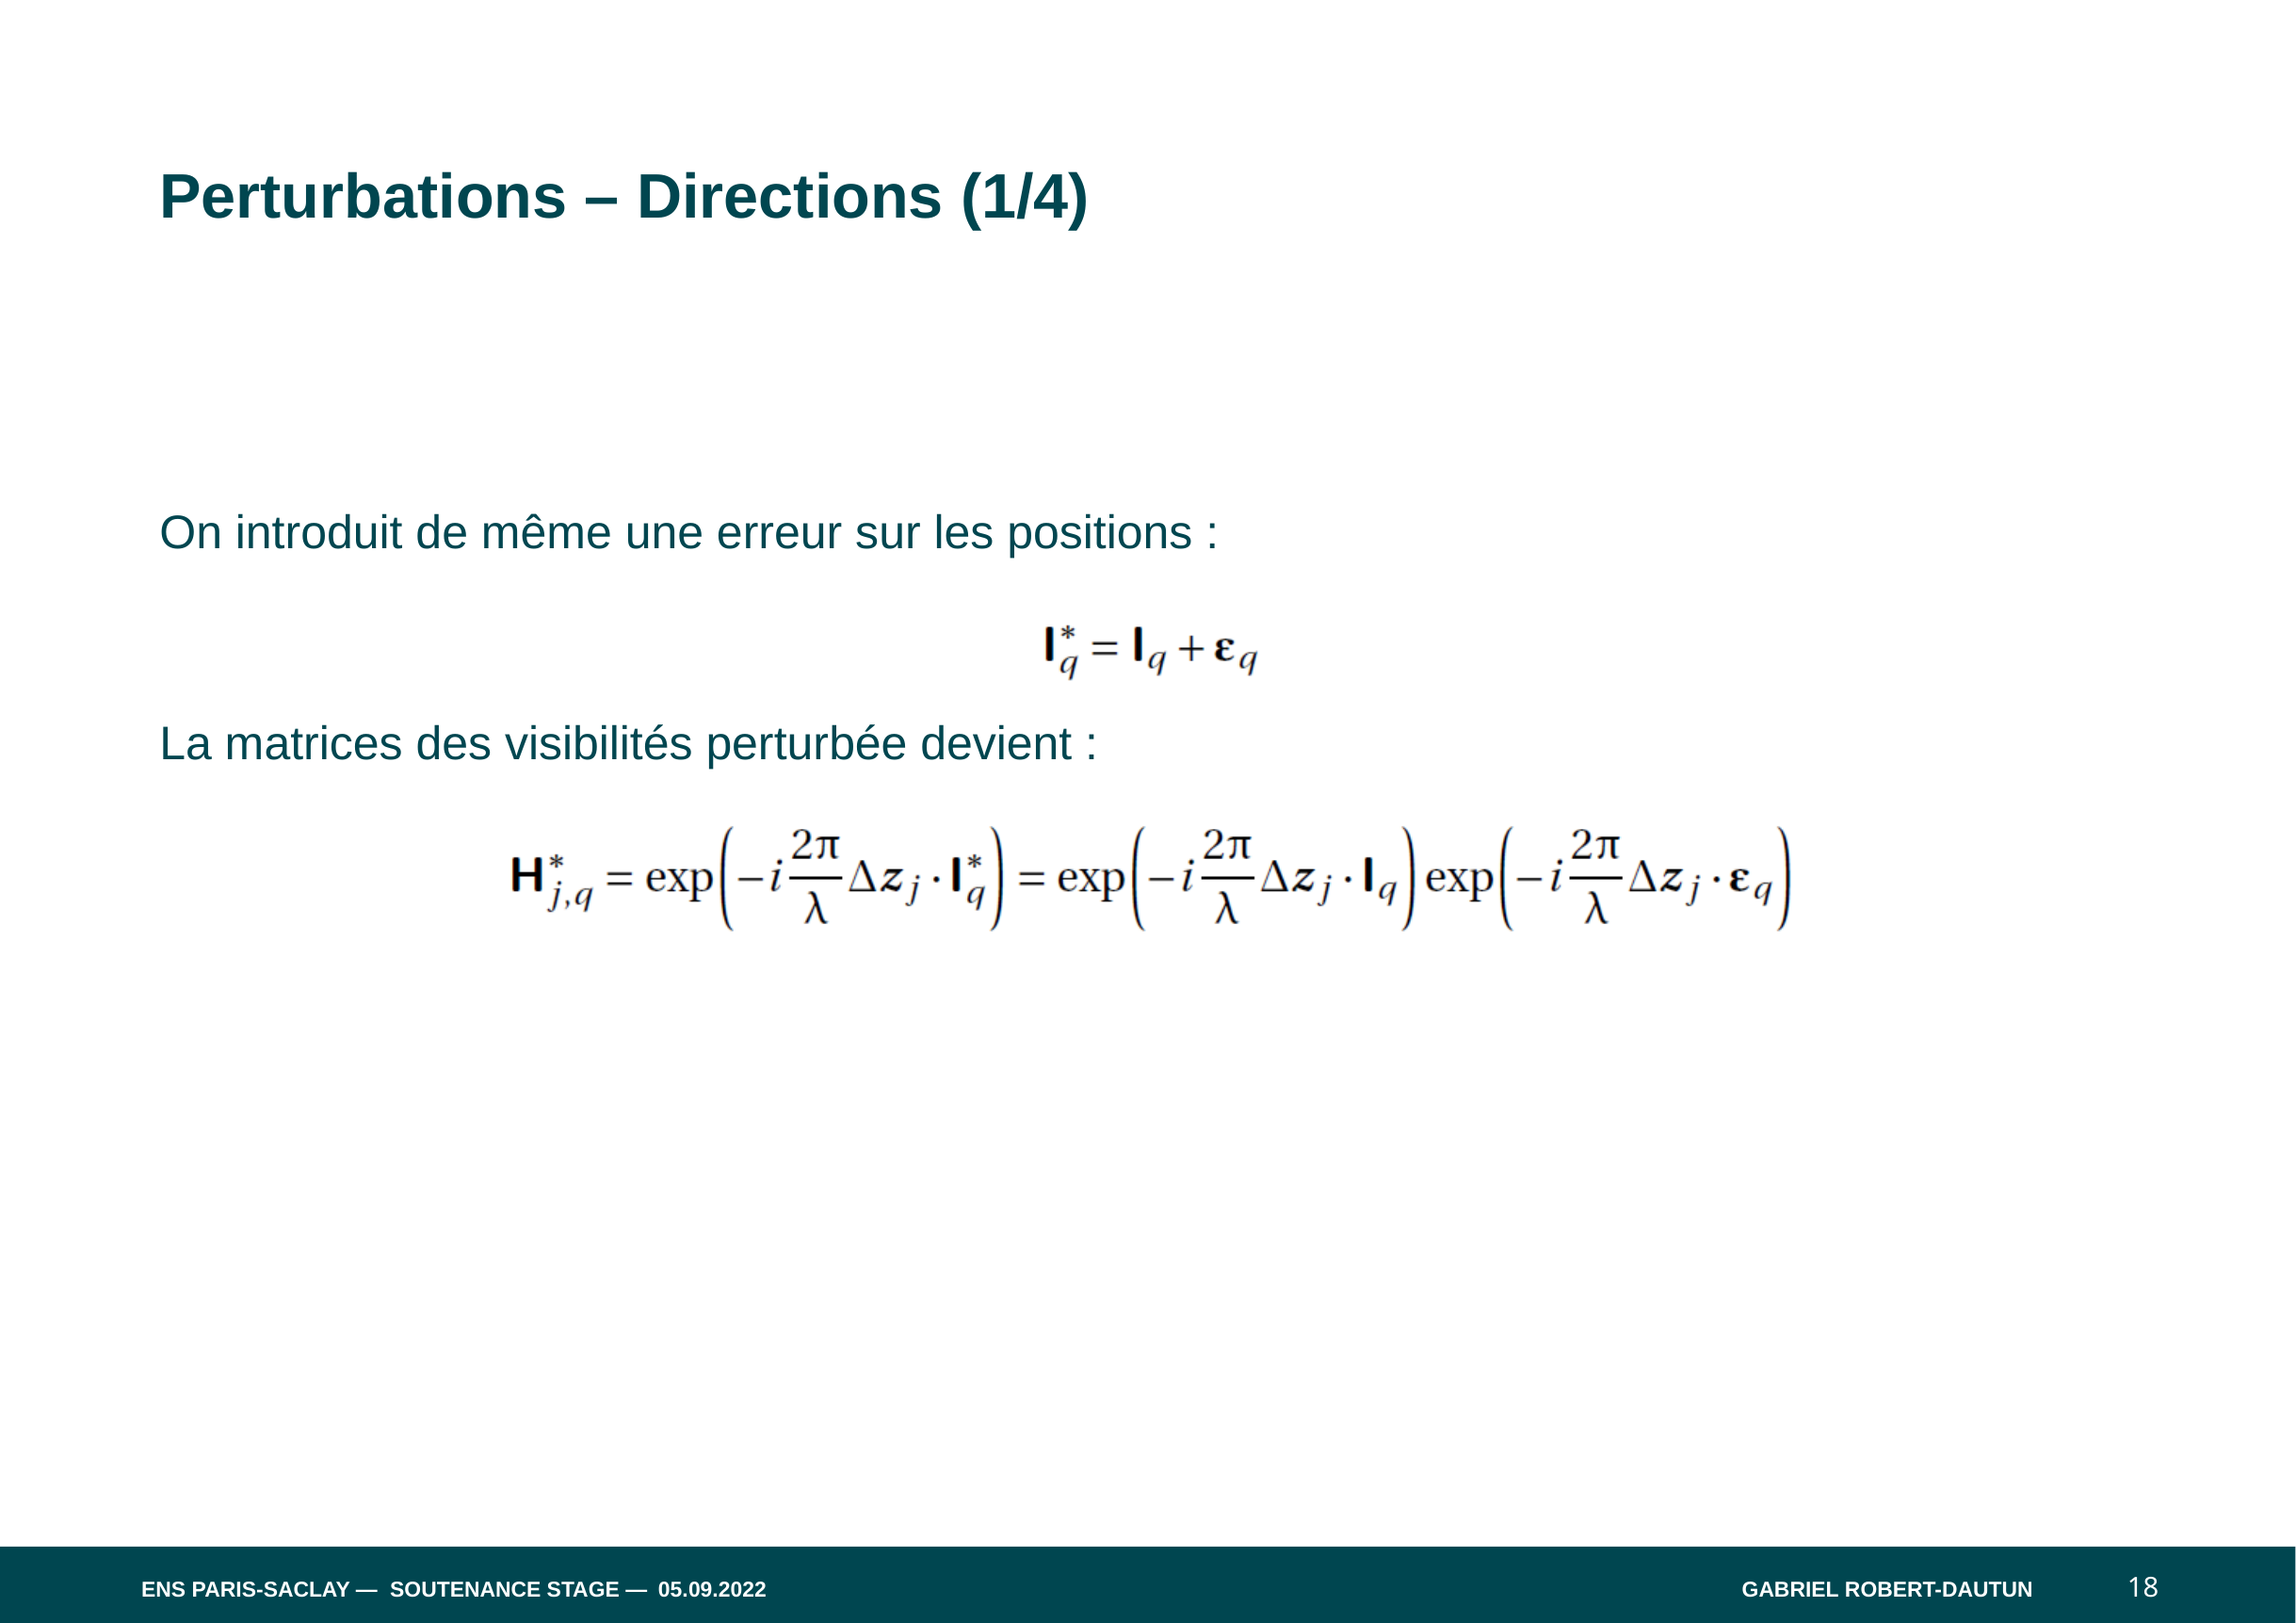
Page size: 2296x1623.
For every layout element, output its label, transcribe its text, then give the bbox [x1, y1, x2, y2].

list Perturbations – Directions (1/4) [145, 156, 2128, 233]
picture [1026, 602, 1269, 692]
list On introduit de même une erreur sur les positions : La matrices des visibilités perturbée devient : [145, 500, 2128, 1488]
picture [467, 794, 1829, 968]
